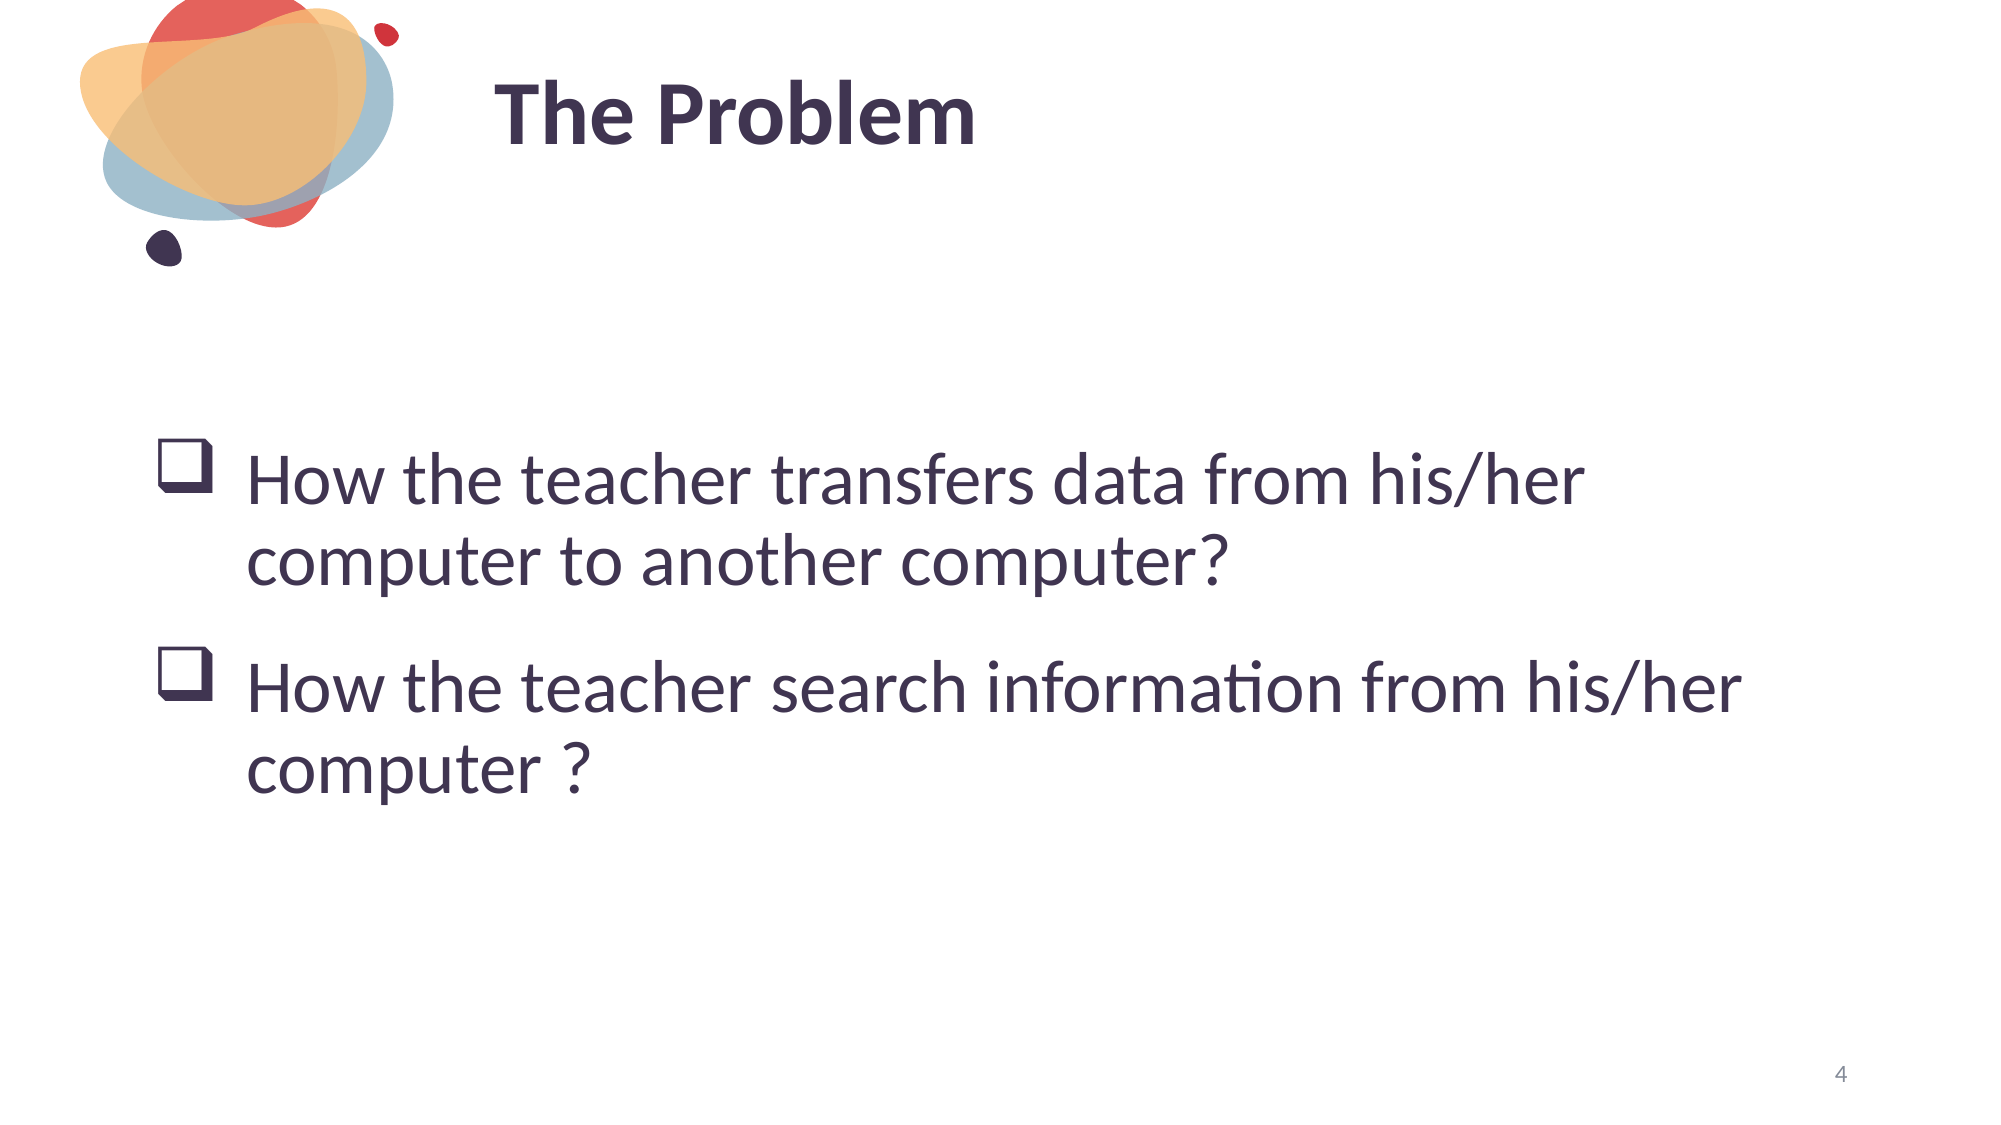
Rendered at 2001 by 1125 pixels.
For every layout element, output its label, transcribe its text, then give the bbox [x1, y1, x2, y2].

title The Problem [479, 22, 1863, 209]
slide_number 4 [1412, 1042, 1863, 1103]
list How the teacher transfers data from his/her computer to another computer? How the teacher search information from his/her computer ? [137, 432, 1863, 1014]
